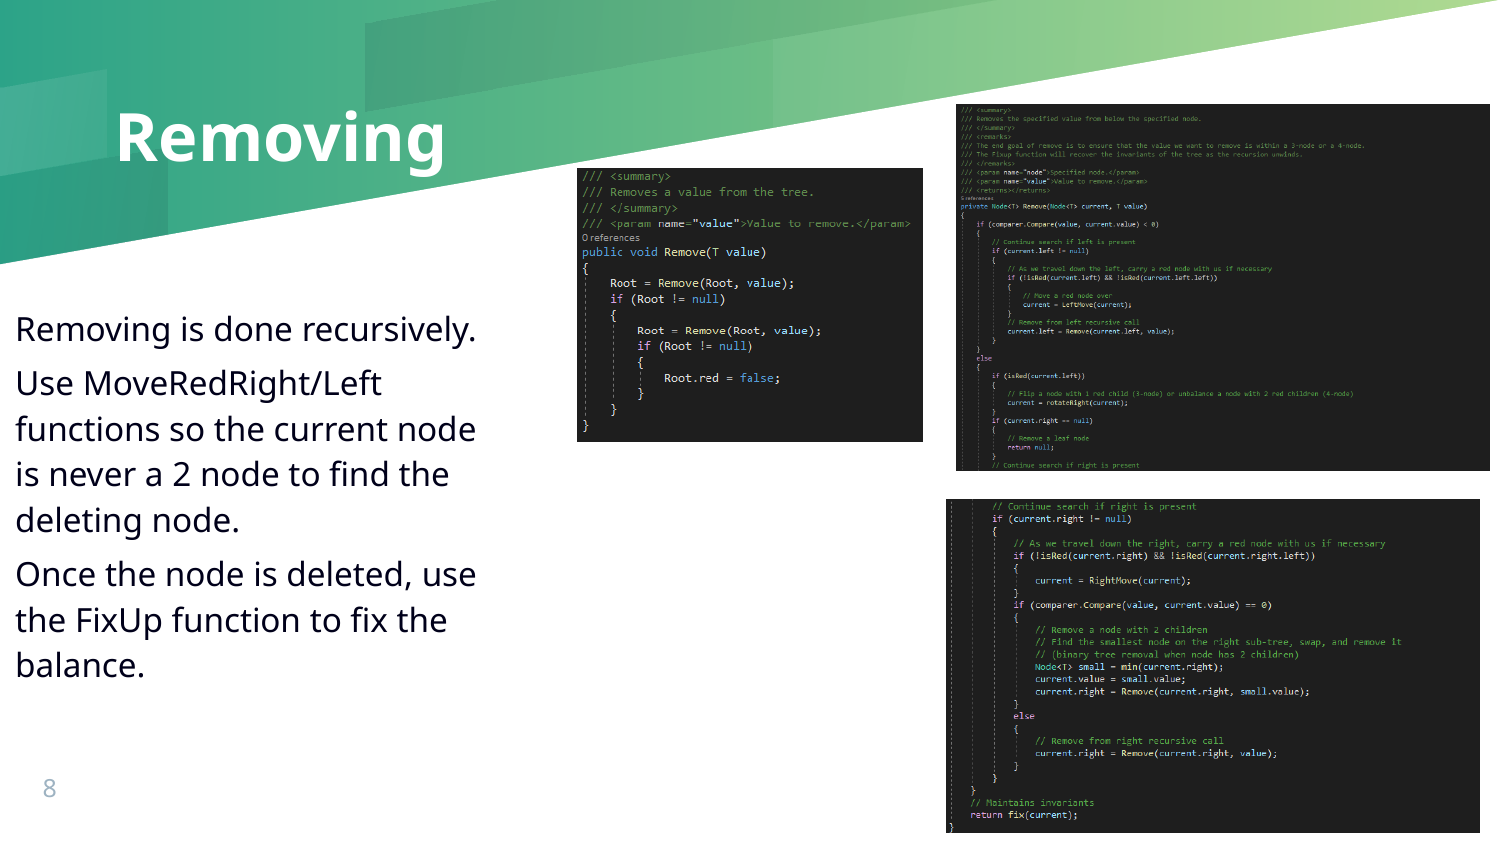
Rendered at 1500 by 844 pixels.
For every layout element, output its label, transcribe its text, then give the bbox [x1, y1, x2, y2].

slide_number 8 [42, 766, 122, 807]
text_box [74, 0, 975, 298]
text_box Removing [99, 24, 1000, 245]
picture [946, 499, 1480, 833]
picture [576, 168, 924, 442]
picture [956, 104, 1490, 471]
list Removing is done recursively. Use MoveRedRight/Left functions so the current node is never a 2 node to find the deleting node. Once the node is deleted, use the FixUp function to fix the balance. [0, 302, 497, 747]
